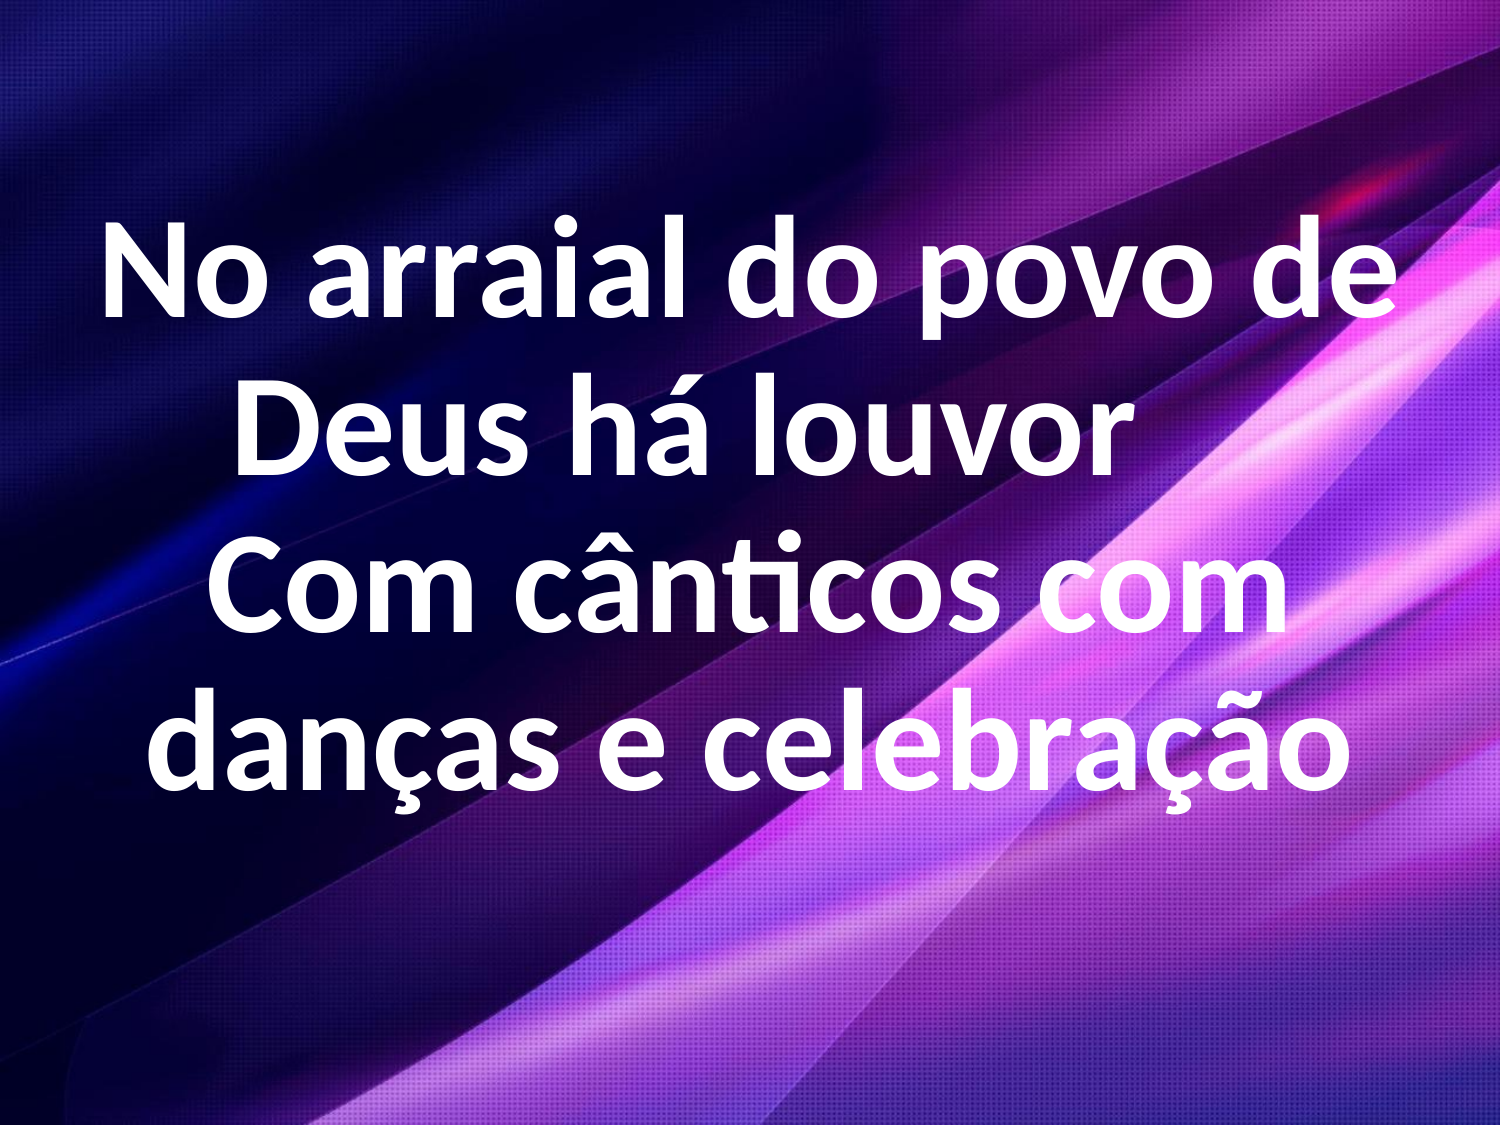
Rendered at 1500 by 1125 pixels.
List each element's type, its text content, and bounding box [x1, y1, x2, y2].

picture [0, 0, 1500, 1125]
list No arraial do povo de Deus há louvor Com cânticos com danças e celebração [74, 184, 1426, 928]
